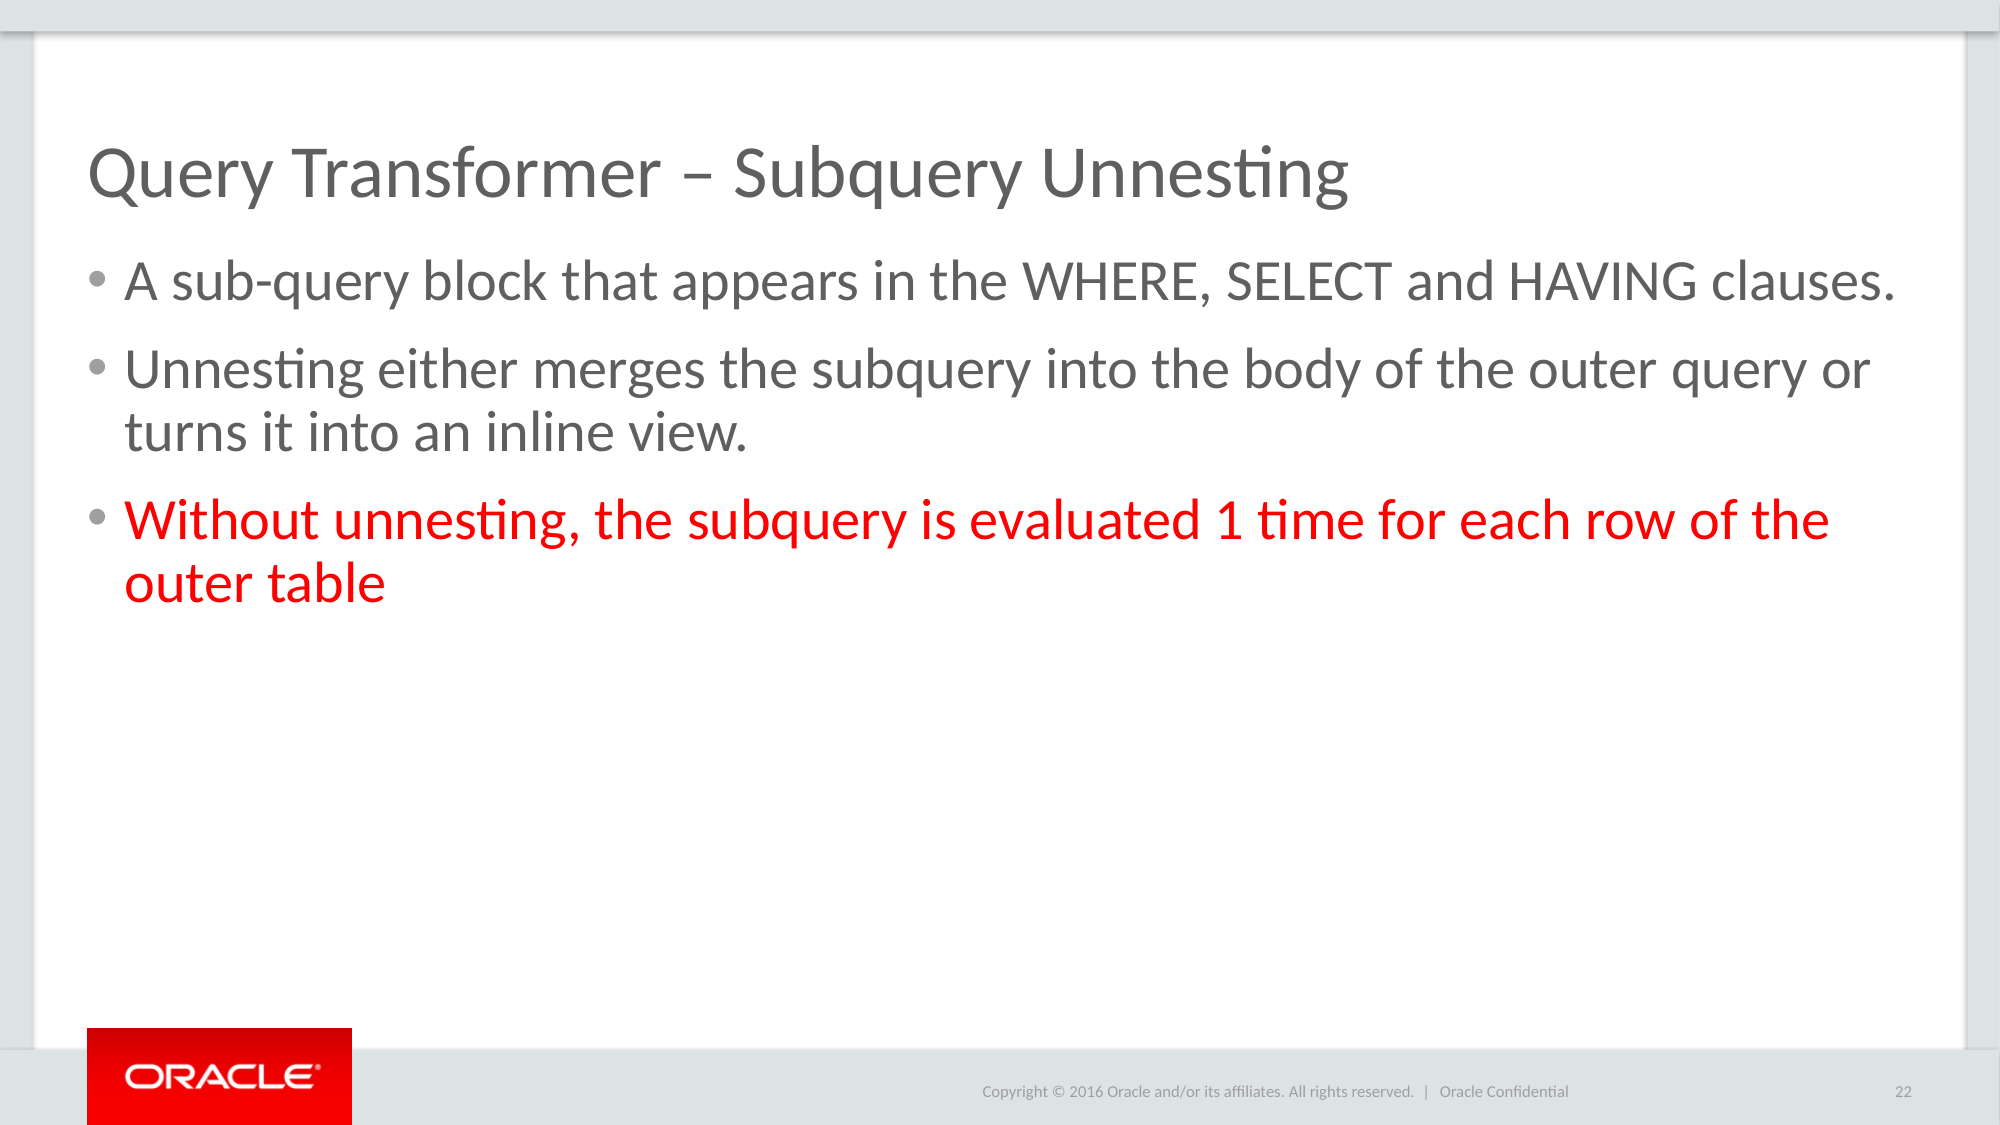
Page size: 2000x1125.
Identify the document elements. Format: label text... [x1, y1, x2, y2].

list A sub-query block that appears in the WHERE, SELECT and HAVING clauses. Unnesting either merges the subquery into the body of the outer query or turns it into an inline view. Without unnesting, the subquery is evaluated 1 time for each row of the outer table [86, 249, 1913, 976]
footer Oracle Confidential [1439, 1075, 1849, 1106]
slide_number 22 [1849, 1075, 1913, 1106]
title Query Transformer – Subquery Unnesting [86, 66, 1913, 213]
picture [87, 1028, 352, 1125]
